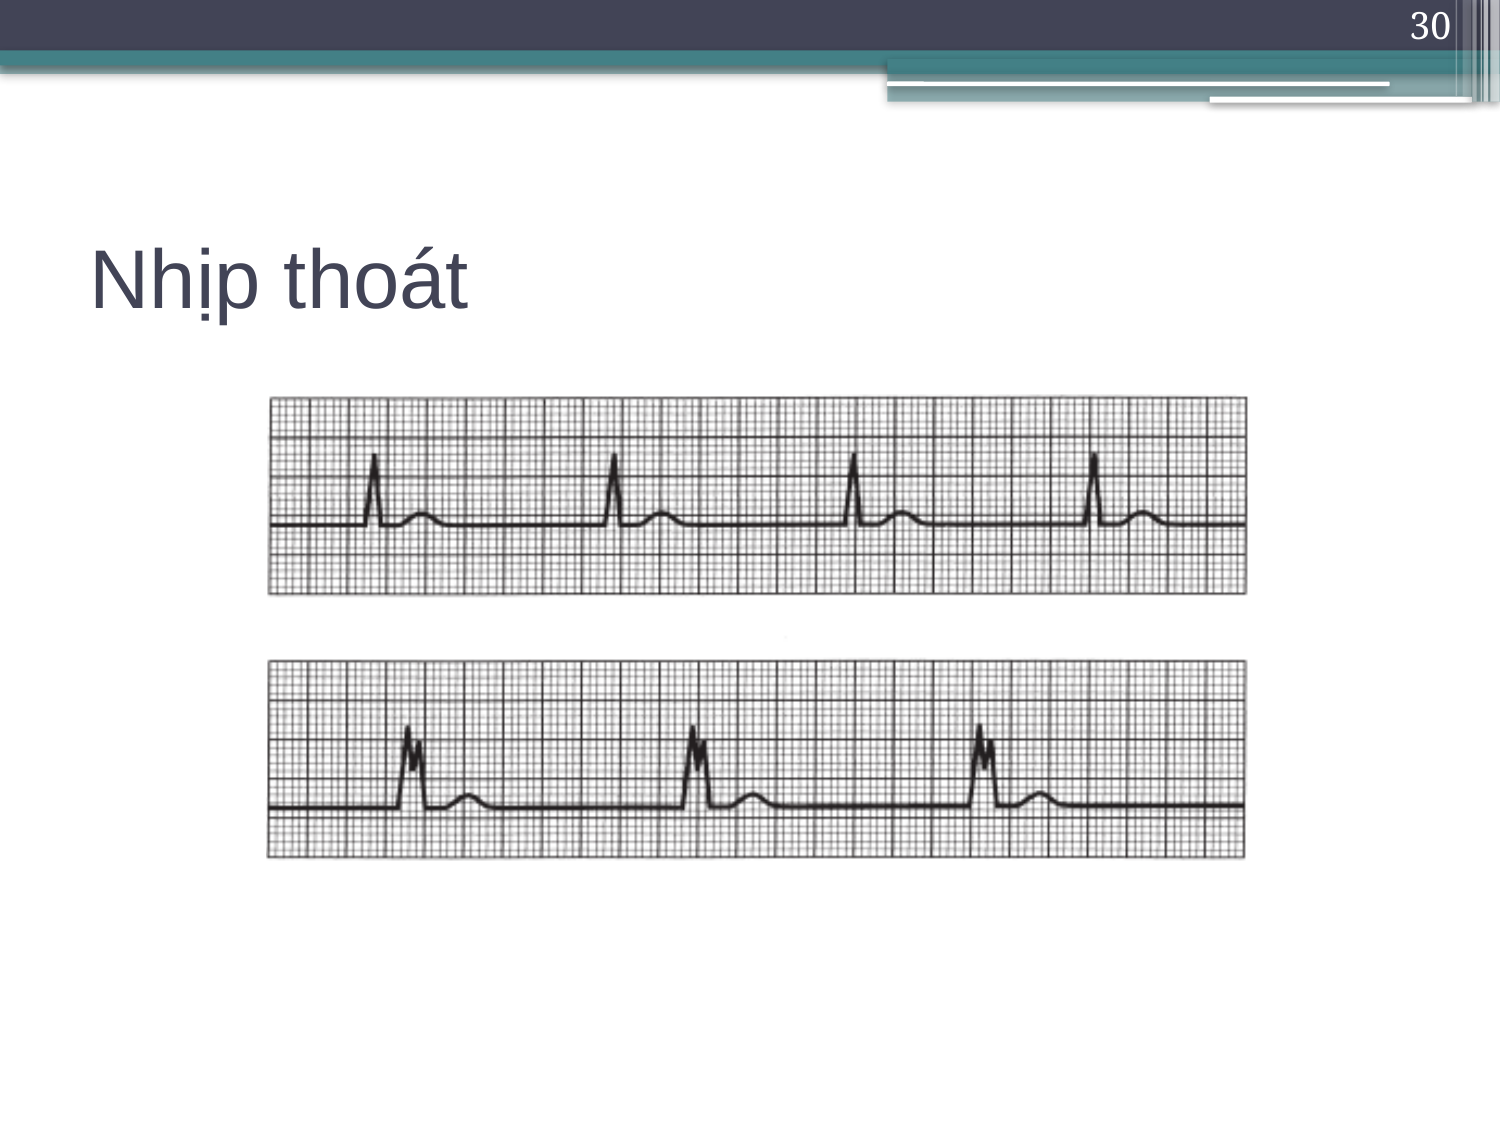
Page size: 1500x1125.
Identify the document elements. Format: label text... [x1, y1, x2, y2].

title Nhịp thoát [75, 187, 1425, 363]
picture [266, 393, 1251, 863]
slide_number 30 [1341, 0, 1466, 61]
